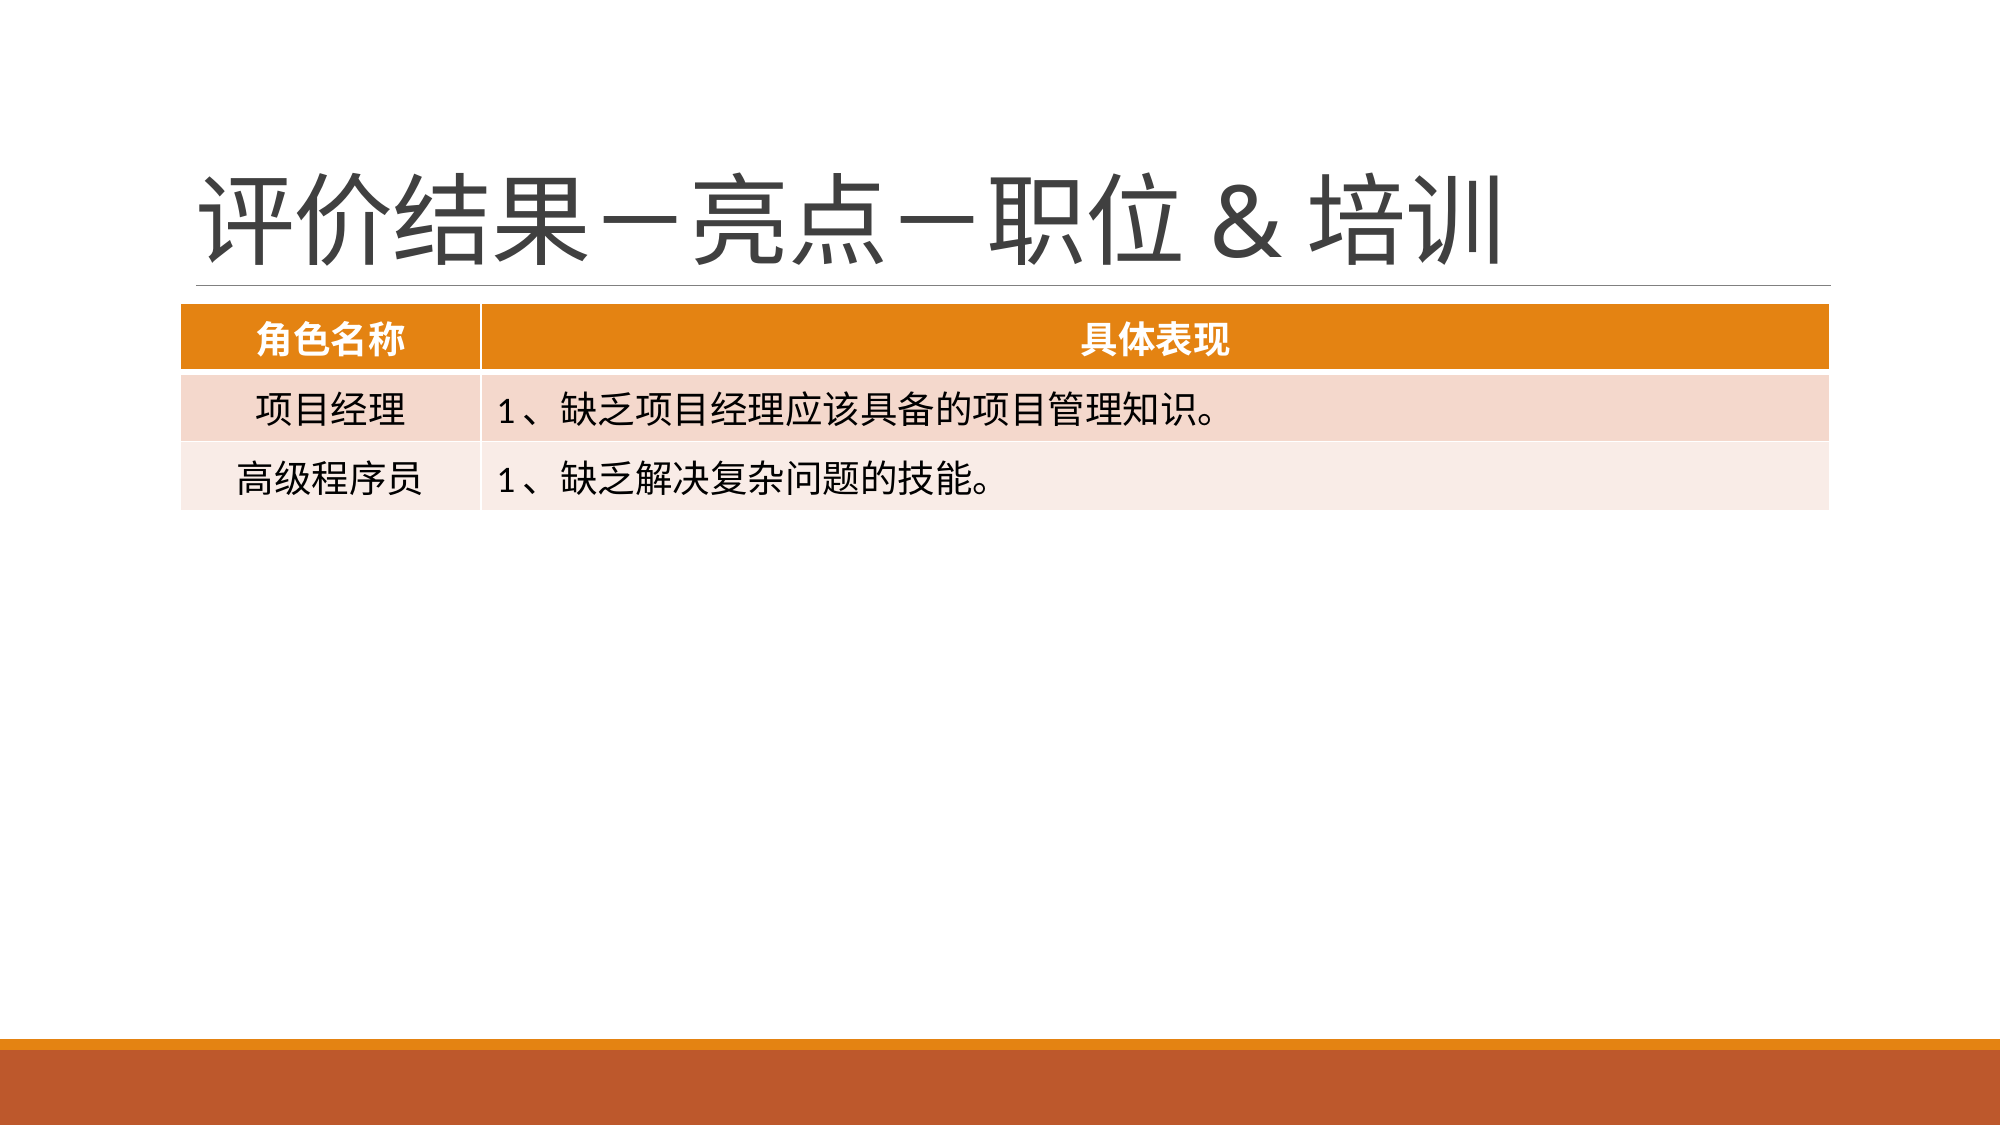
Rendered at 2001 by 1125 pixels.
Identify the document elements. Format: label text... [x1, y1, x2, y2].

table_cell 1、缺乏项目经理应该具备的项目管理知识。 [482, 375, 1829, 441]
table_cell 1、缺乏解决复杂问题的技能。 [482, 442, 1829, 510]
table_header 角色名称 [181, 304, 480, 369]
table_header 具体表现 [482, 304, 1829, 369]
table_cell 高级程序员 [181, 442, 480, 510]
title 评价结果－亮点－职位&培训 [180, 47, 1830, 285]
table_cell 项目经理 [181, 375, 480, 441]
